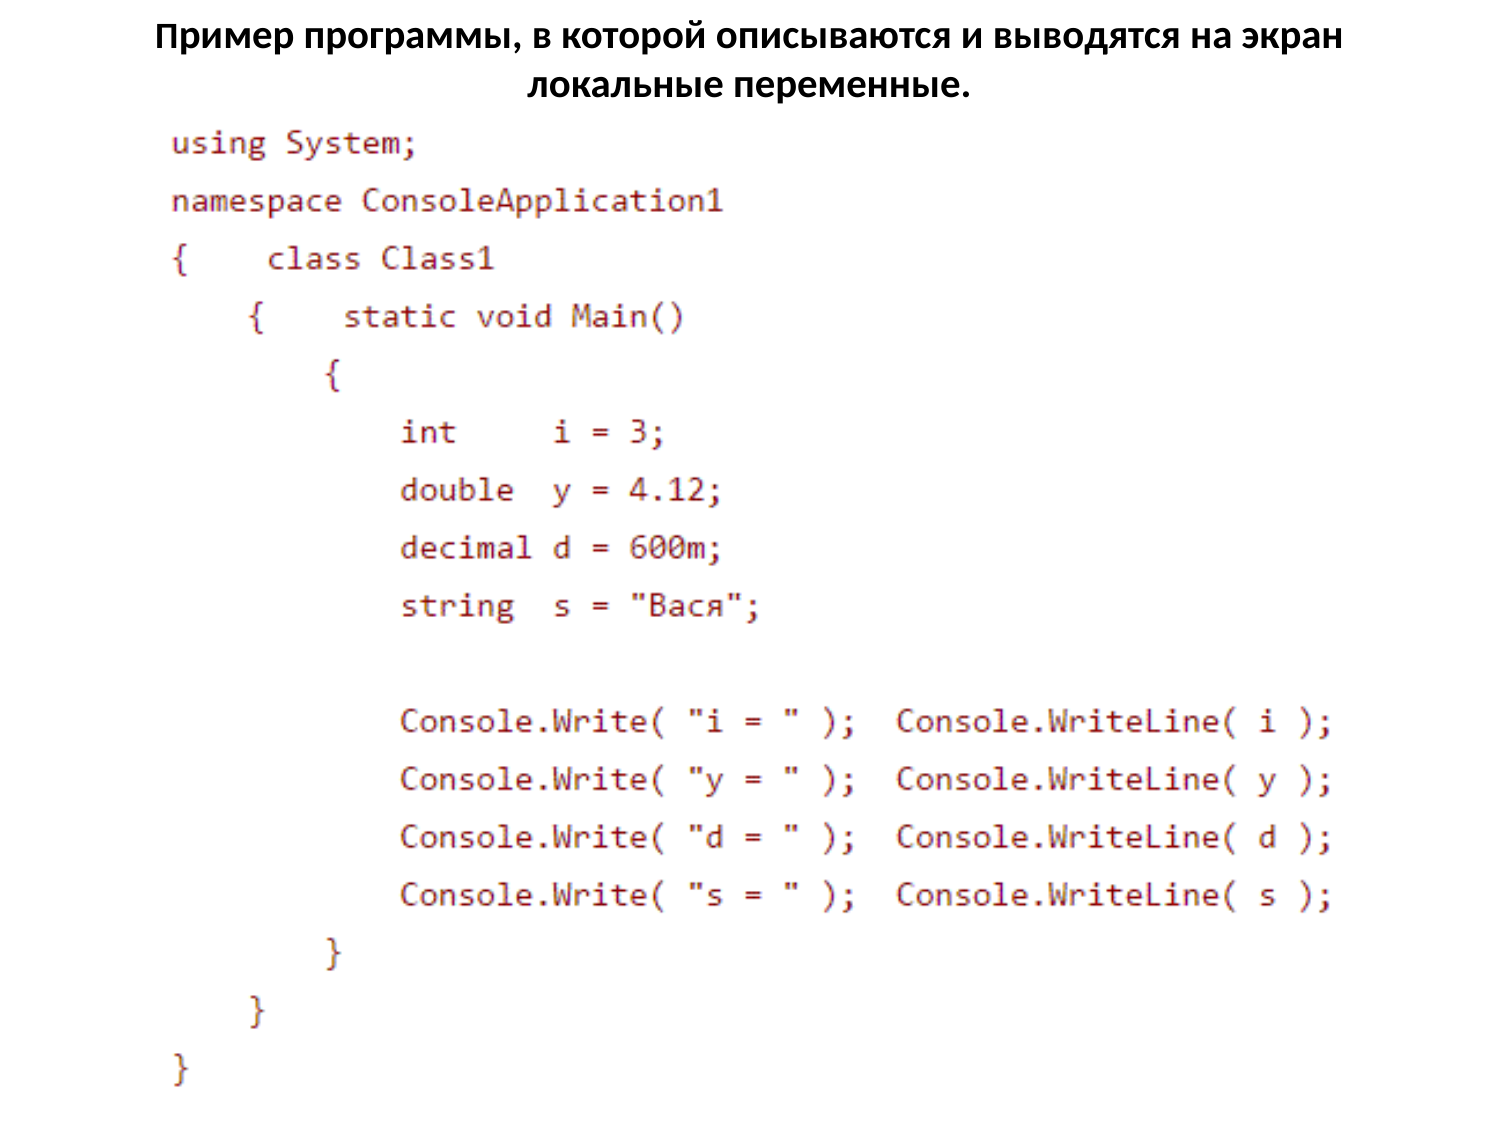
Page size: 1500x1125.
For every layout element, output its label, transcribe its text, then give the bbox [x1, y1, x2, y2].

title Пример программы, в которой описываются и выводятся на экран локальные переменные. [75, 0, 1425, 114]
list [159, 123, 1341, 1096]
